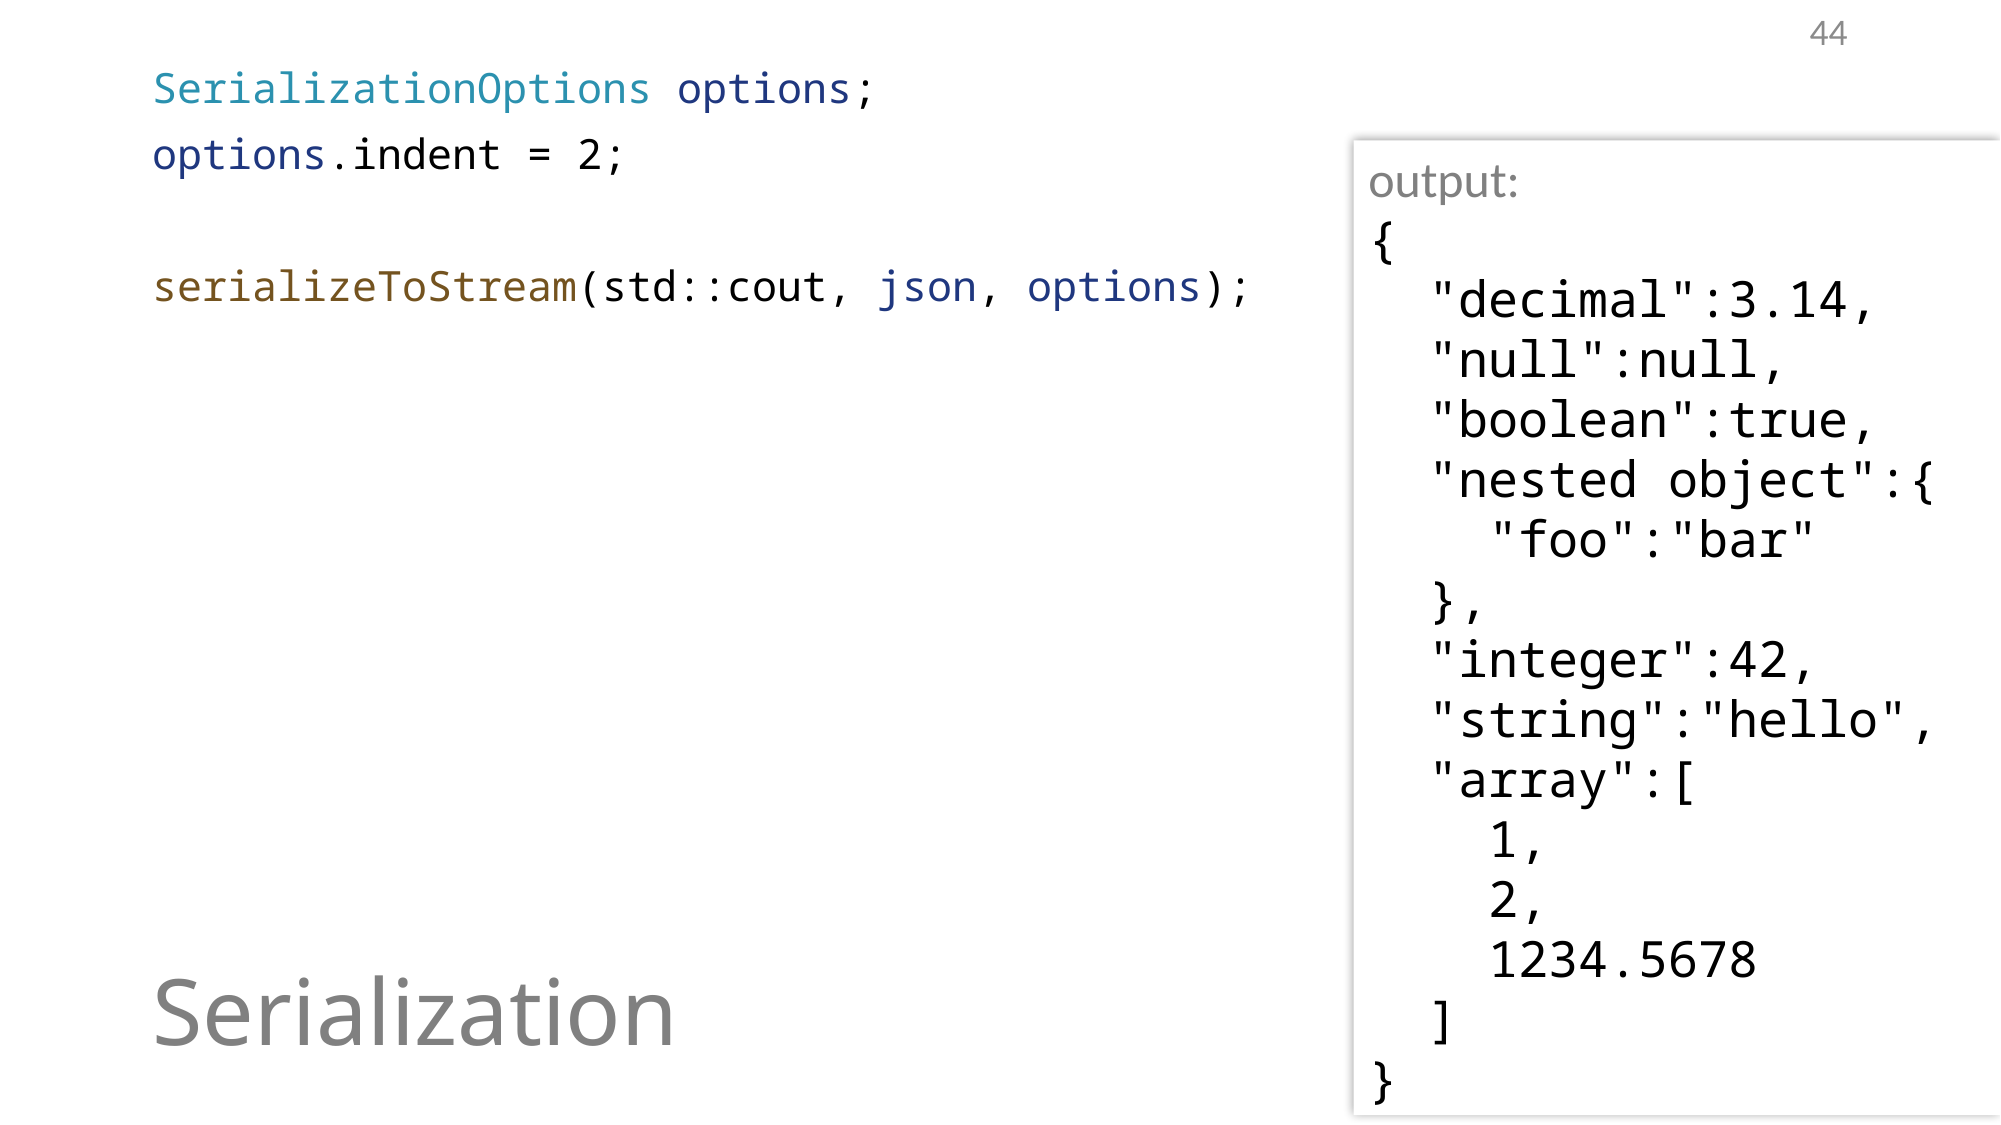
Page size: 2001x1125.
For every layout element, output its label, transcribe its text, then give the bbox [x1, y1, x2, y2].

list SerializationOptions options; options.indent = 2; serializeToStream(std::cout, json, options); [137, 59, 1863, 908]
title Serialization [137, 908, 1863, 1125]
text_box output: { "decimal":3.14, "null":null, "boolean":true, "nested object":{ "foo":"bar" }, "integer":42, "string":"hello", "array":[ 1, 2, 1234.5678 ] } [1353, 140, 2000, 1116]
slide_number 44 [1412, 0, 1863, 60]
